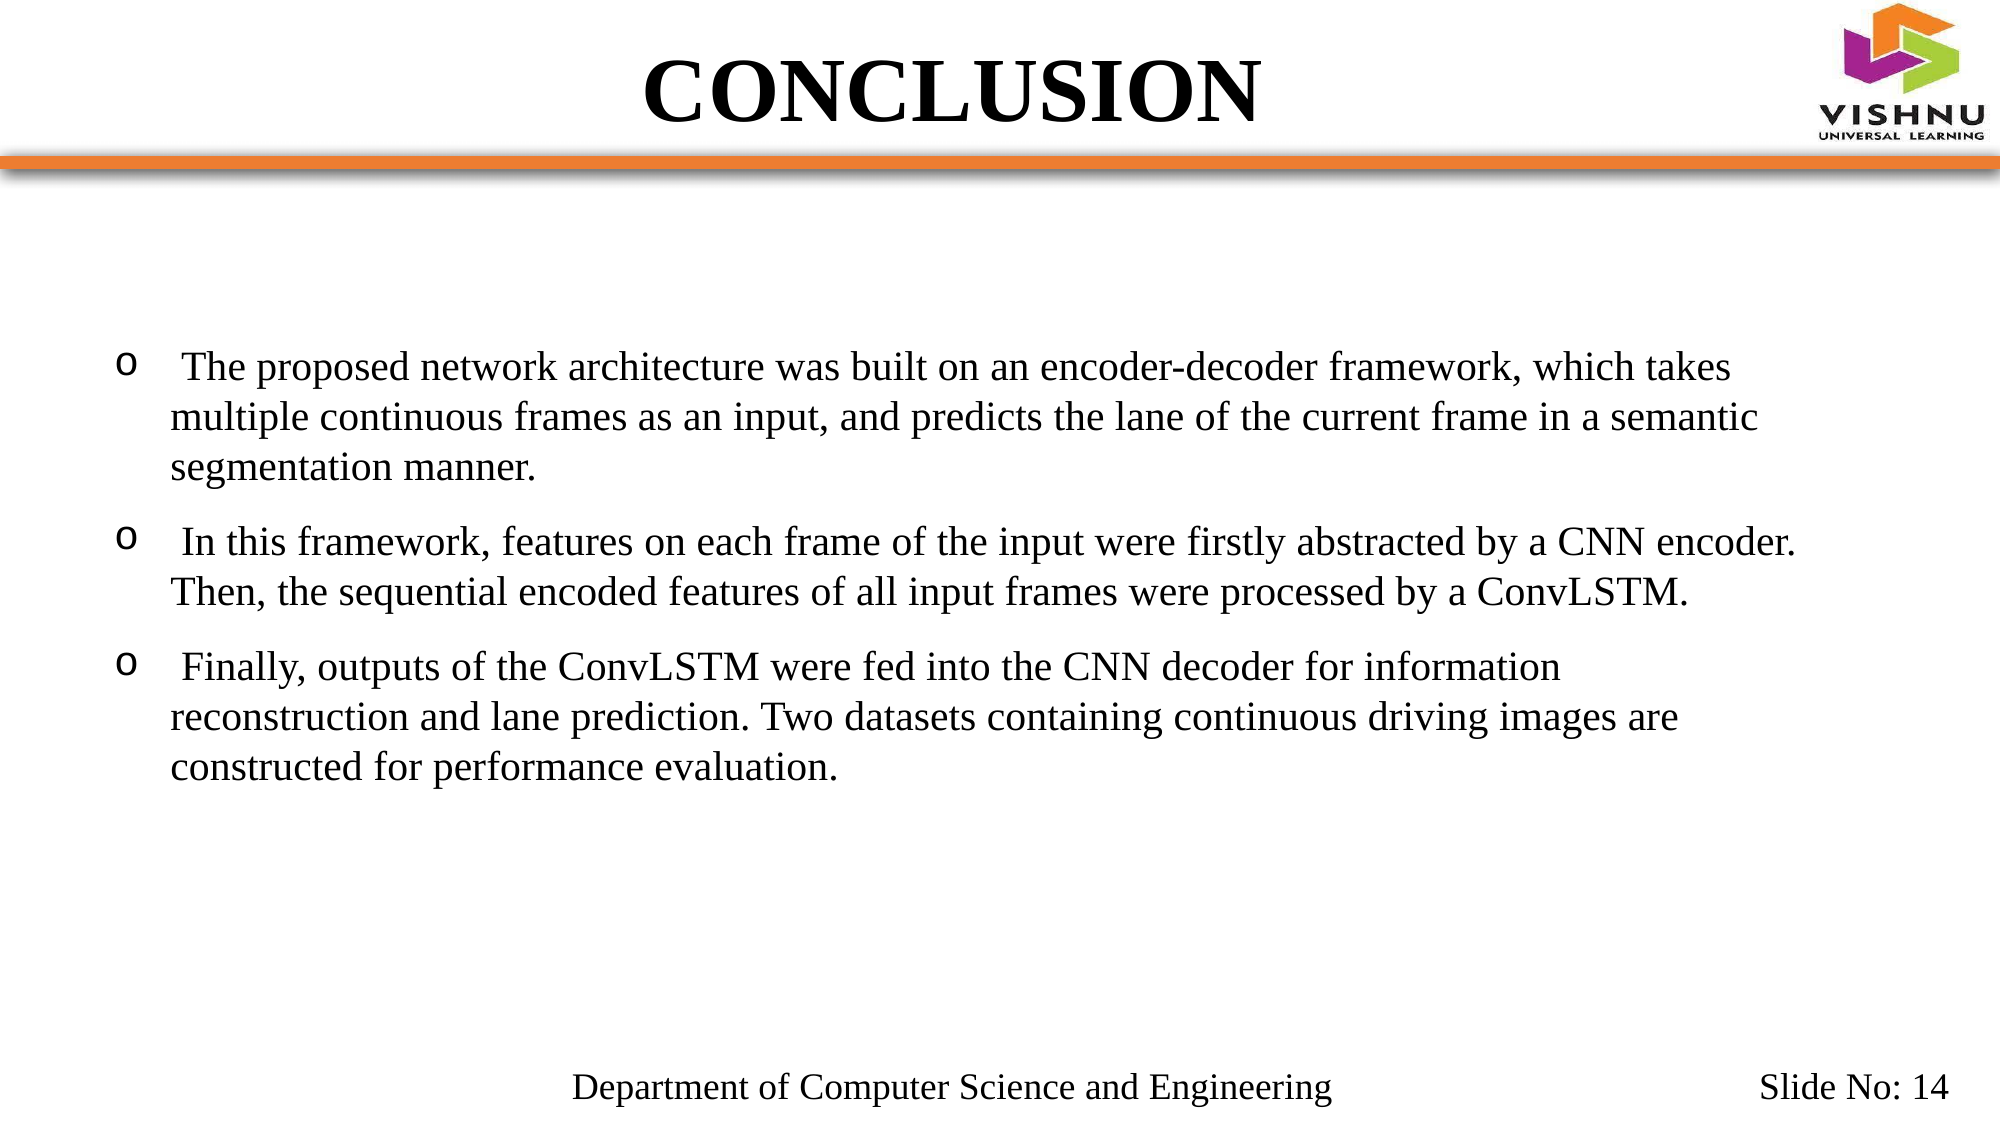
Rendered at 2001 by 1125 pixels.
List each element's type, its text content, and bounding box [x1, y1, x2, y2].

text_box CONCLUSION [121, 22, 1649, 148]
text_box The proposed network architecture was built on an encoder-decoder framework, which takes multiple continuous frames as an input, and predicts the lane of the current frame in a semantic segmentation manner. In this framework, features on each frame of the input were firstly abstracted by a CNN encoder. Then, the sequential encoded features of all input frames were processed by a ConvLSTM. Finally, outputs of the ConvLSTM were fed into the CNN decoder for information reconstruction and lane prediction. Two datasets containing continuous driving images are constructed for performance evaluation. [99, 331, 1825, 797]
picture [1803, 0, 2000, 142]
text_box Department of Computer Science and Engineering Slide No: 14 [0, 1054, 2000, 1125]
text_box [0, 155, 2000, 170]
